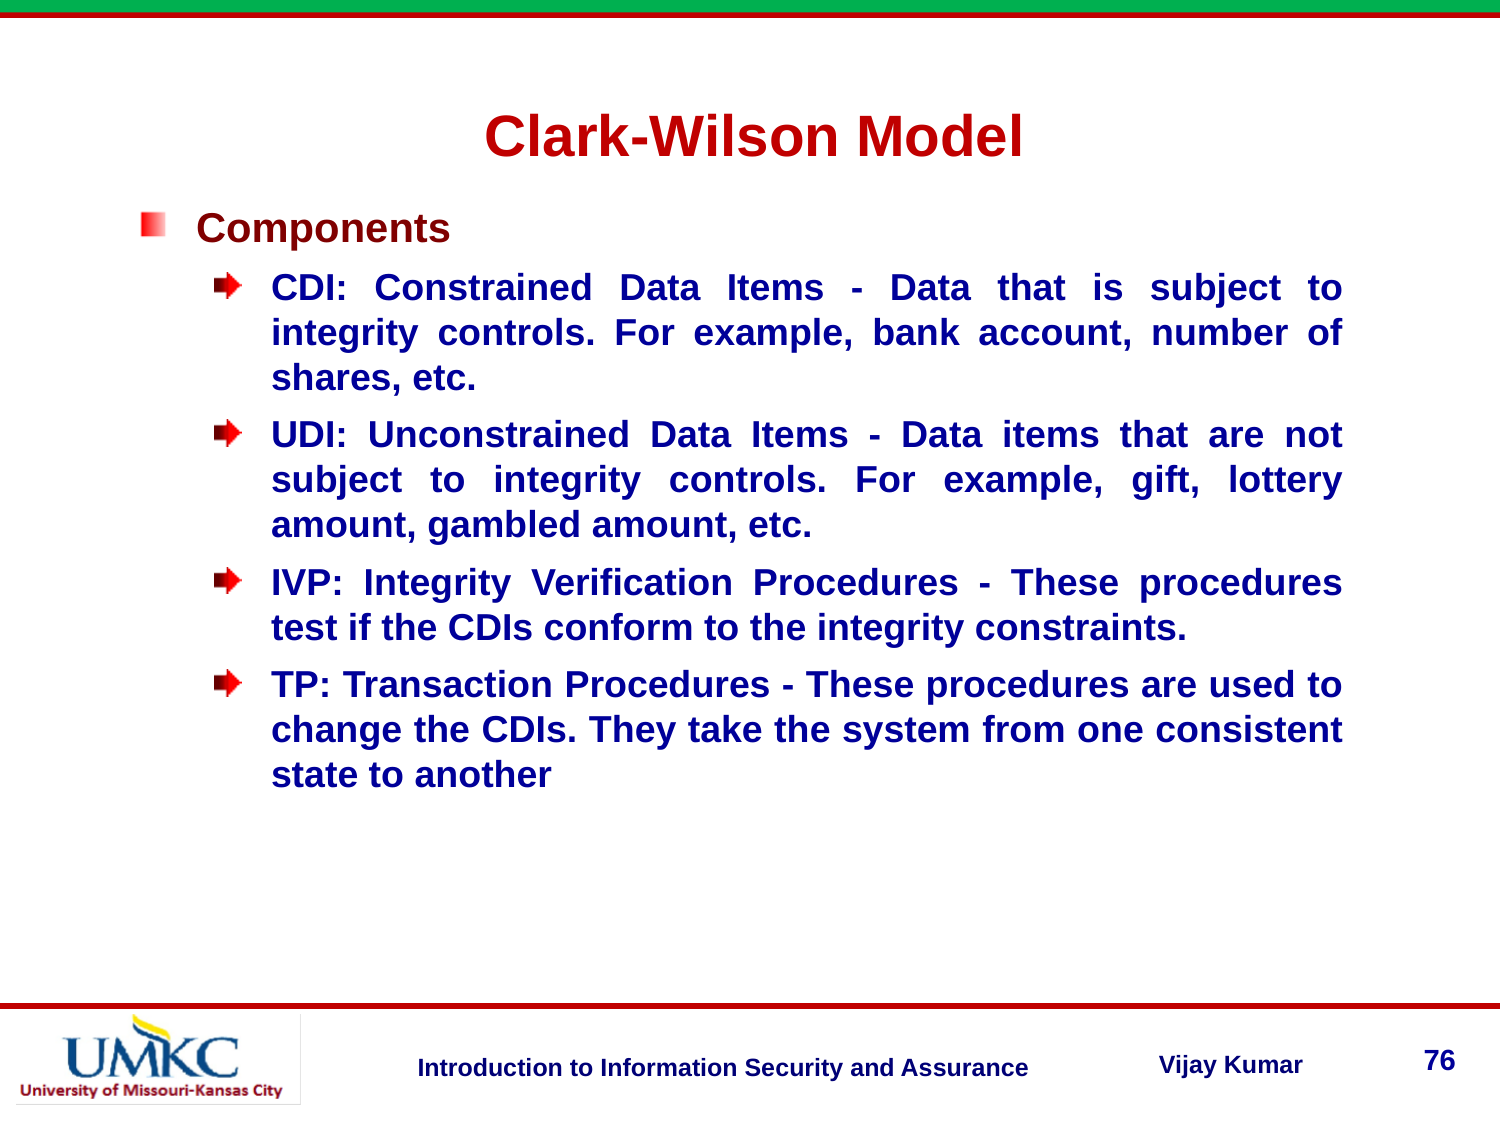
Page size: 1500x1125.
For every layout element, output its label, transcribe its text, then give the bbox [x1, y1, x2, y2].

picture [214, 272, 242, 299]
picture [214, 419, 242, 447]
title Clark-Wilson Model [125, 73, 1385, 193]
slide_number 76 [1372, 1033, 1472, 1074]
picture [214, 669, 242, 697]
picture [139, 210, 169, 240]
picture [214, 567, 242, 594]
picture [16, 1014, 301, 1106]
text_box Components CDI: Constrained Data Items - Data that is subject to integrity controls. For example, bank account, number of shares, etc. UDI: Unconstrained Data Items - Data items that are not subject to integrity controls. For example, gift, lottery amount, gambled amount, etc. IVP: Integrity Verification Procedures - These procedures test if the CDIs conform to the integrity constraints. TP: Transaction Procedures - These procedures are used to change the CDIs. They take the system from one consistent state to another [124, 192, 1359, 803]
